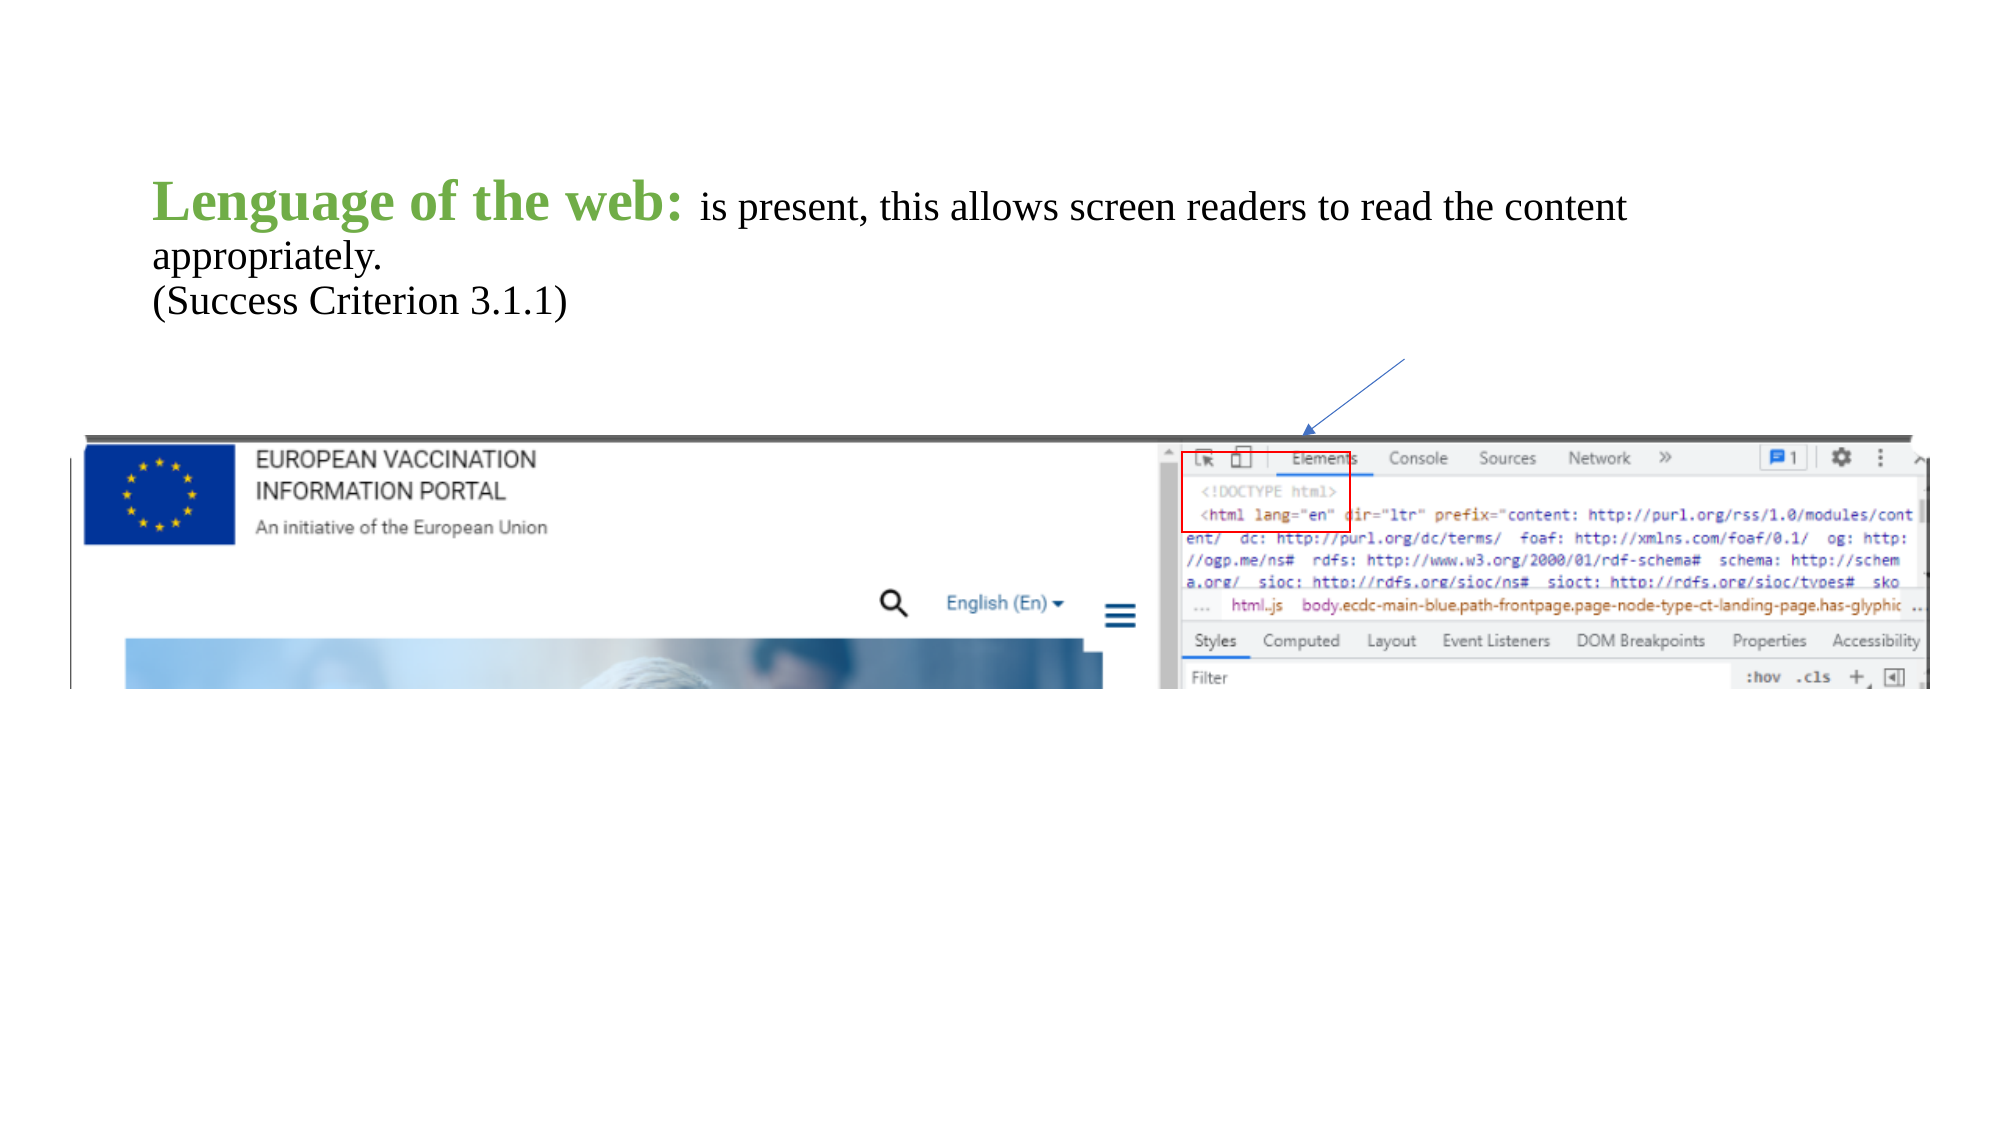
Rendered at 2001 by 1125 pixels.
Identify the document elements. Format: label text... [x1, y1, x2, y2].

title Lenguage of the web: is present, this allows screen readers to read the content appropriately. (Success Criterion 3.1.1) [137, 134, 1863, 359]
picture [70, 435, 1930, 690]
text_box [1302, 359, 1405, 436]
